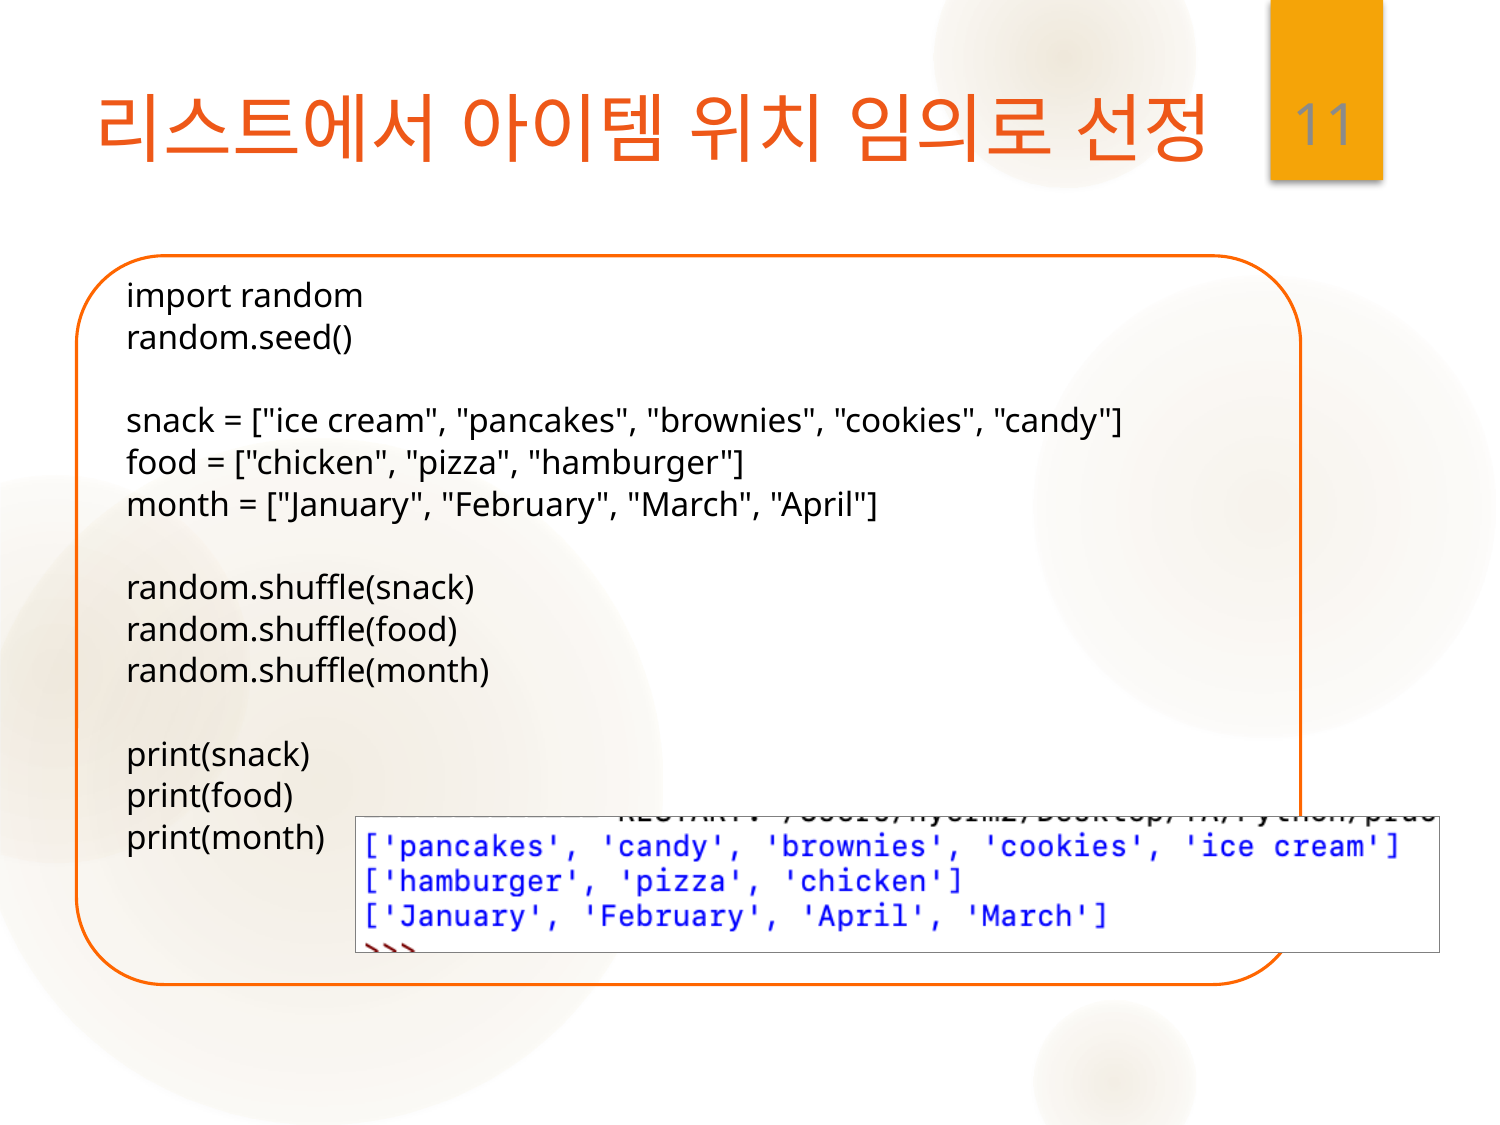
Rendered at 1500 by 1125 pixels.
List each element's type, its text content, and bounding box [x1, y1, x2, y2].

title 리스트에서 아이템 위치 임의로 선정 [79, 74, 1472, 304]
text_box [124, 255, 1253, 265]
picture [355, 815, 1441, 954]
slide_number 11 [1273, 48, 1378, 175]
text_box [76, 273, 1271, 985]
text_box import random random.seed() snack = ["ice cream", "pancakes", "brownies", "cookies", "candy"] food = ["chicken", "pizza", "hamburger"] month = ["January", "February", "March", "April"] random.shuffle(snack) random.shuffle(food) random.shuffle(month) print(snack) print(food) print(month) [111, 265, 1301, 906]
